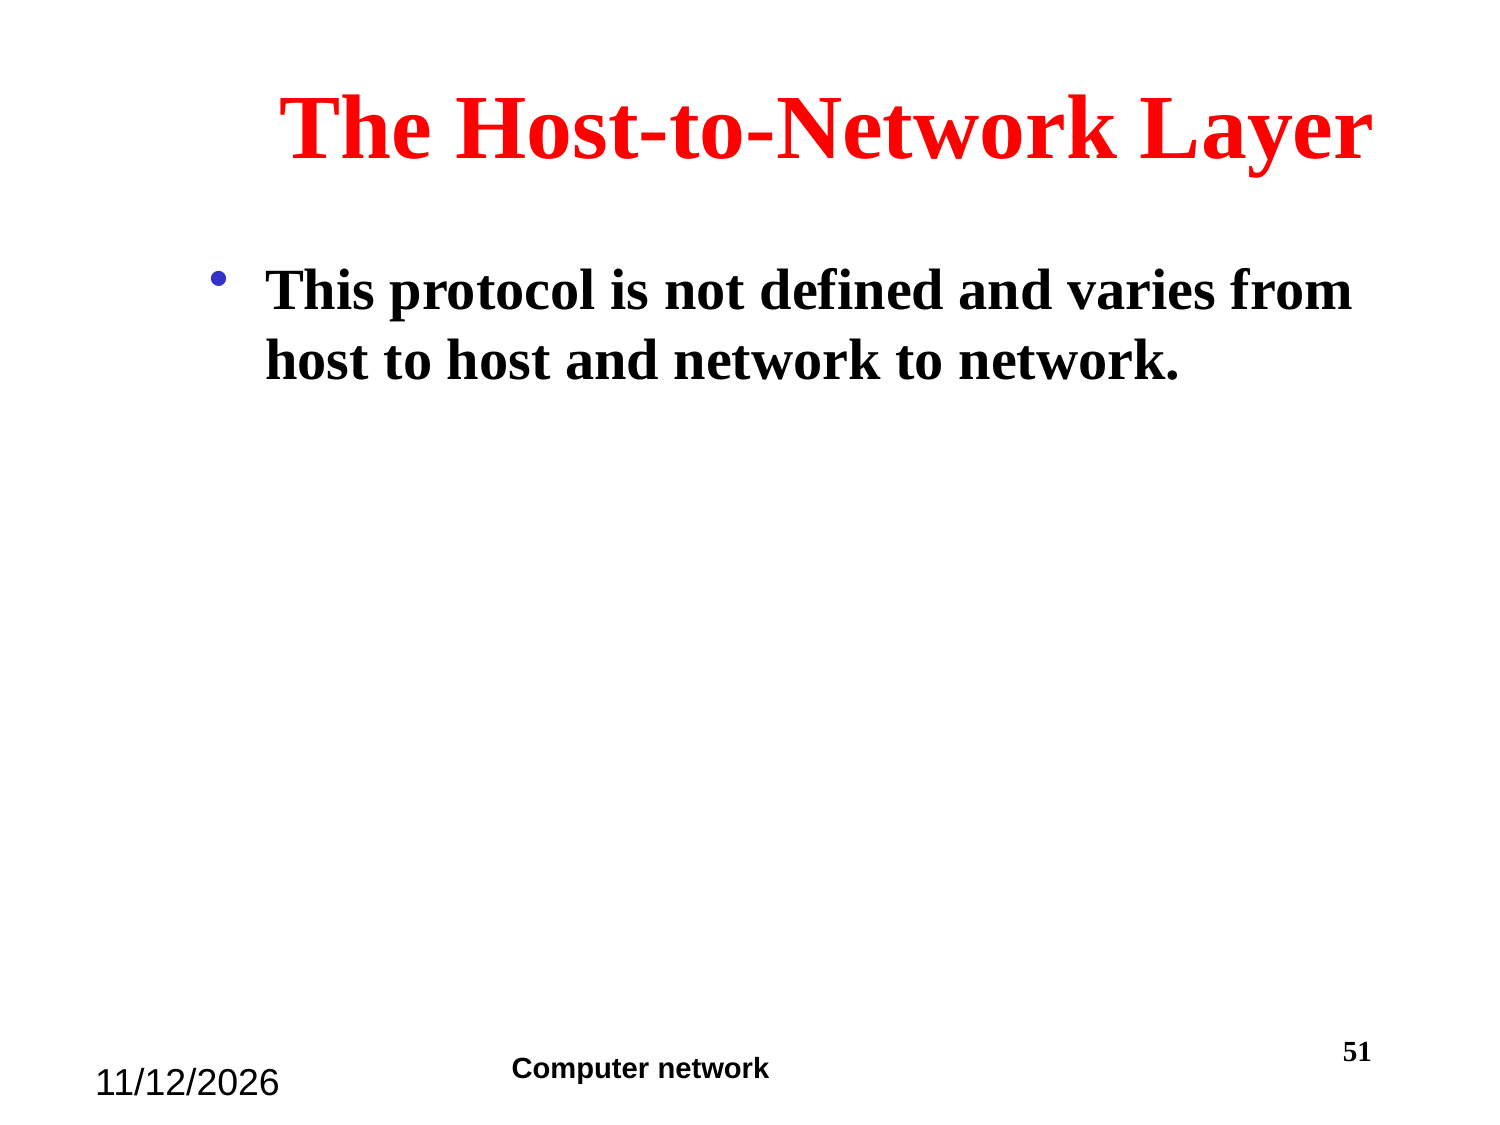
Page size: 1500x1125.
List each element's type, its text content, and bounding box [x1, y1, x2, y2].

list This protocol is not defined and varies from host to host and network to network. [193, 243, 1469, 1006]
slide_number 51 [1074, 1024, 1388, 1101]
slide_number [30, 1049, 344, 1125]
footer Computer network [293, 1041, 988, 1101]
title The Host-to-Network Layer [188, 35, 1468, 185]
